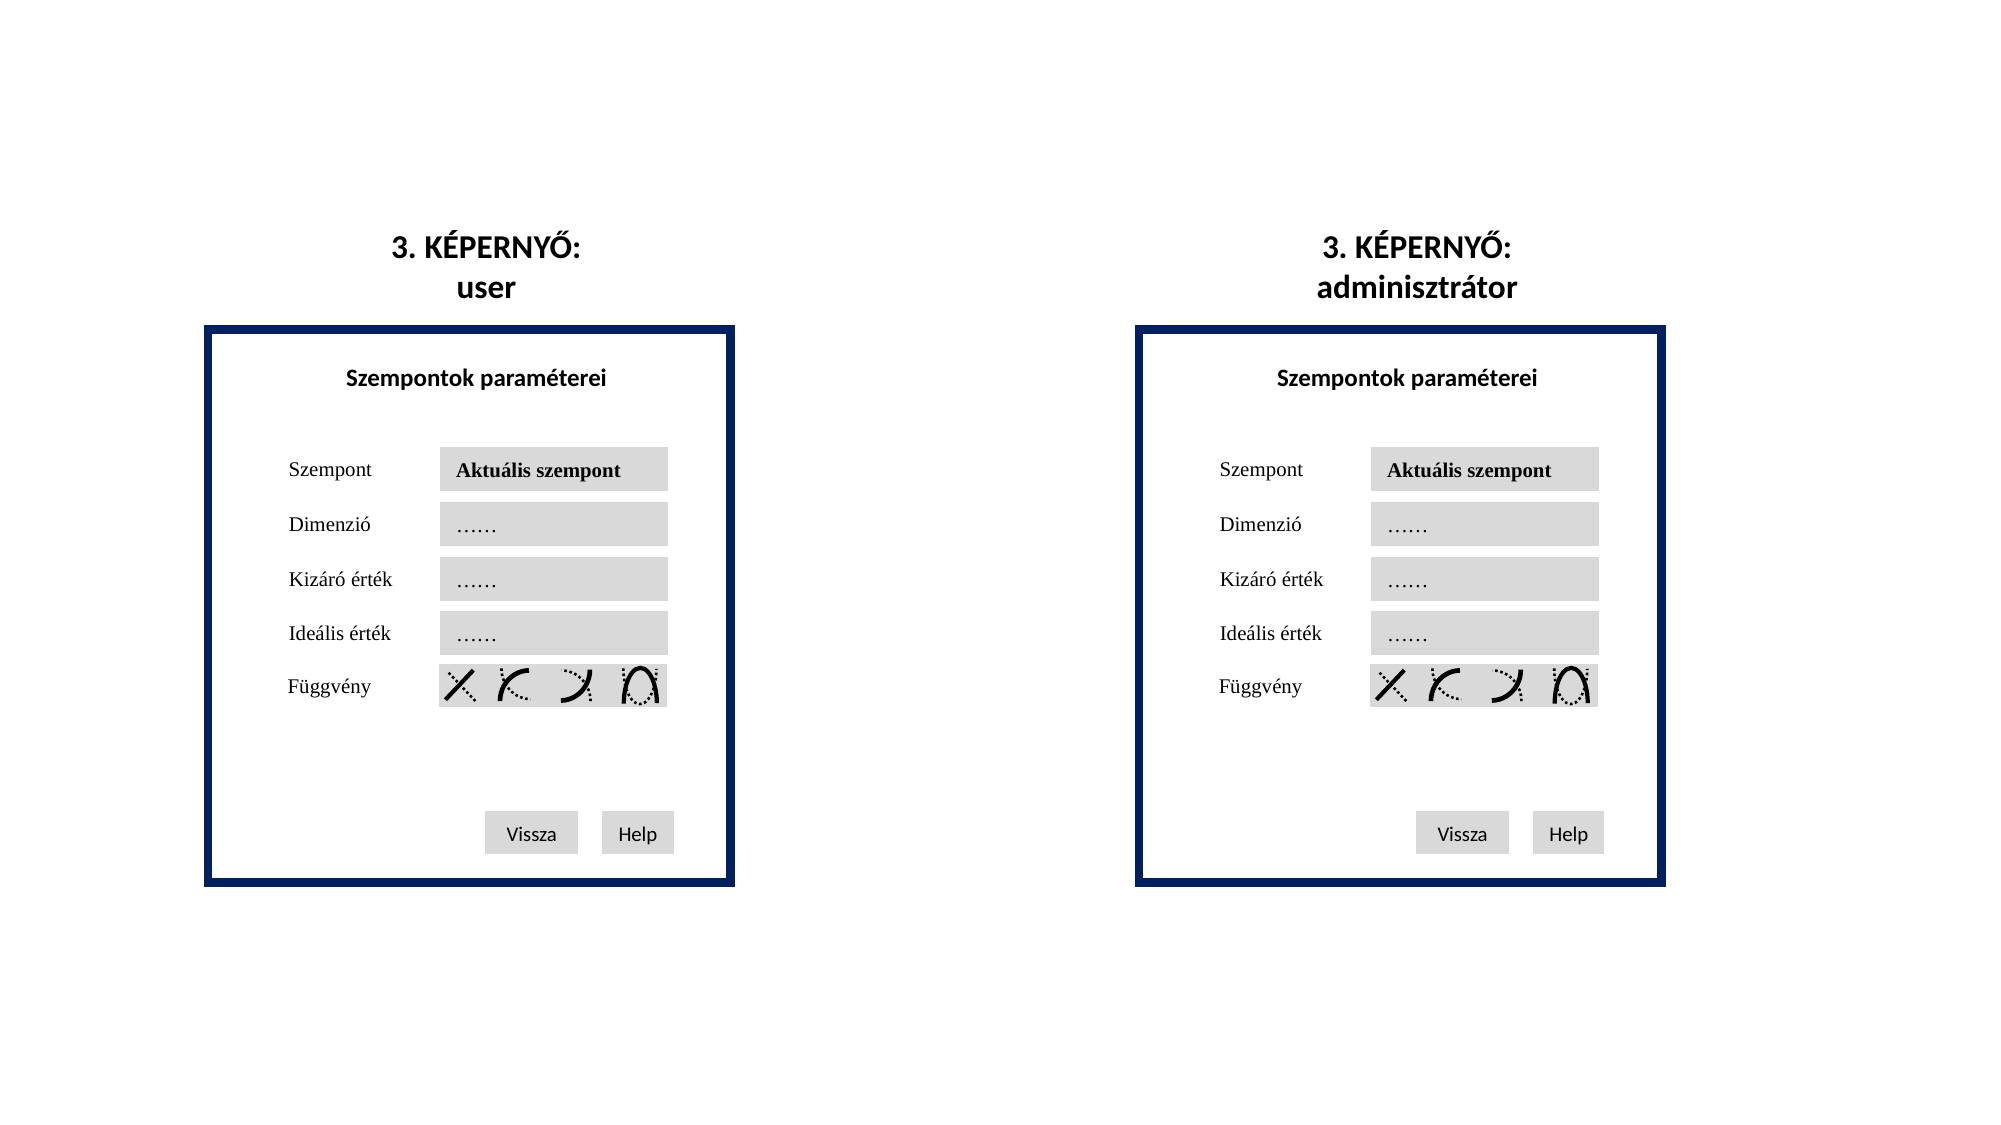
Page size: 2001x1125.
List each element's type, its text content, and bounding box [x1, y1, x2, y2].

text_box 3. KÉPERNYŐ: adminisztrátor [1301, 218, 1533, 313]
text_box [1138, 329, 1663, 883]
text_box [272, 354, 673, 854]
text_box [207, 329, 732, 883]
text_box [1203, 354, 1604, 854]
text_box 3. KÉPERNYŐ: user [376, 218, 597, 313]
